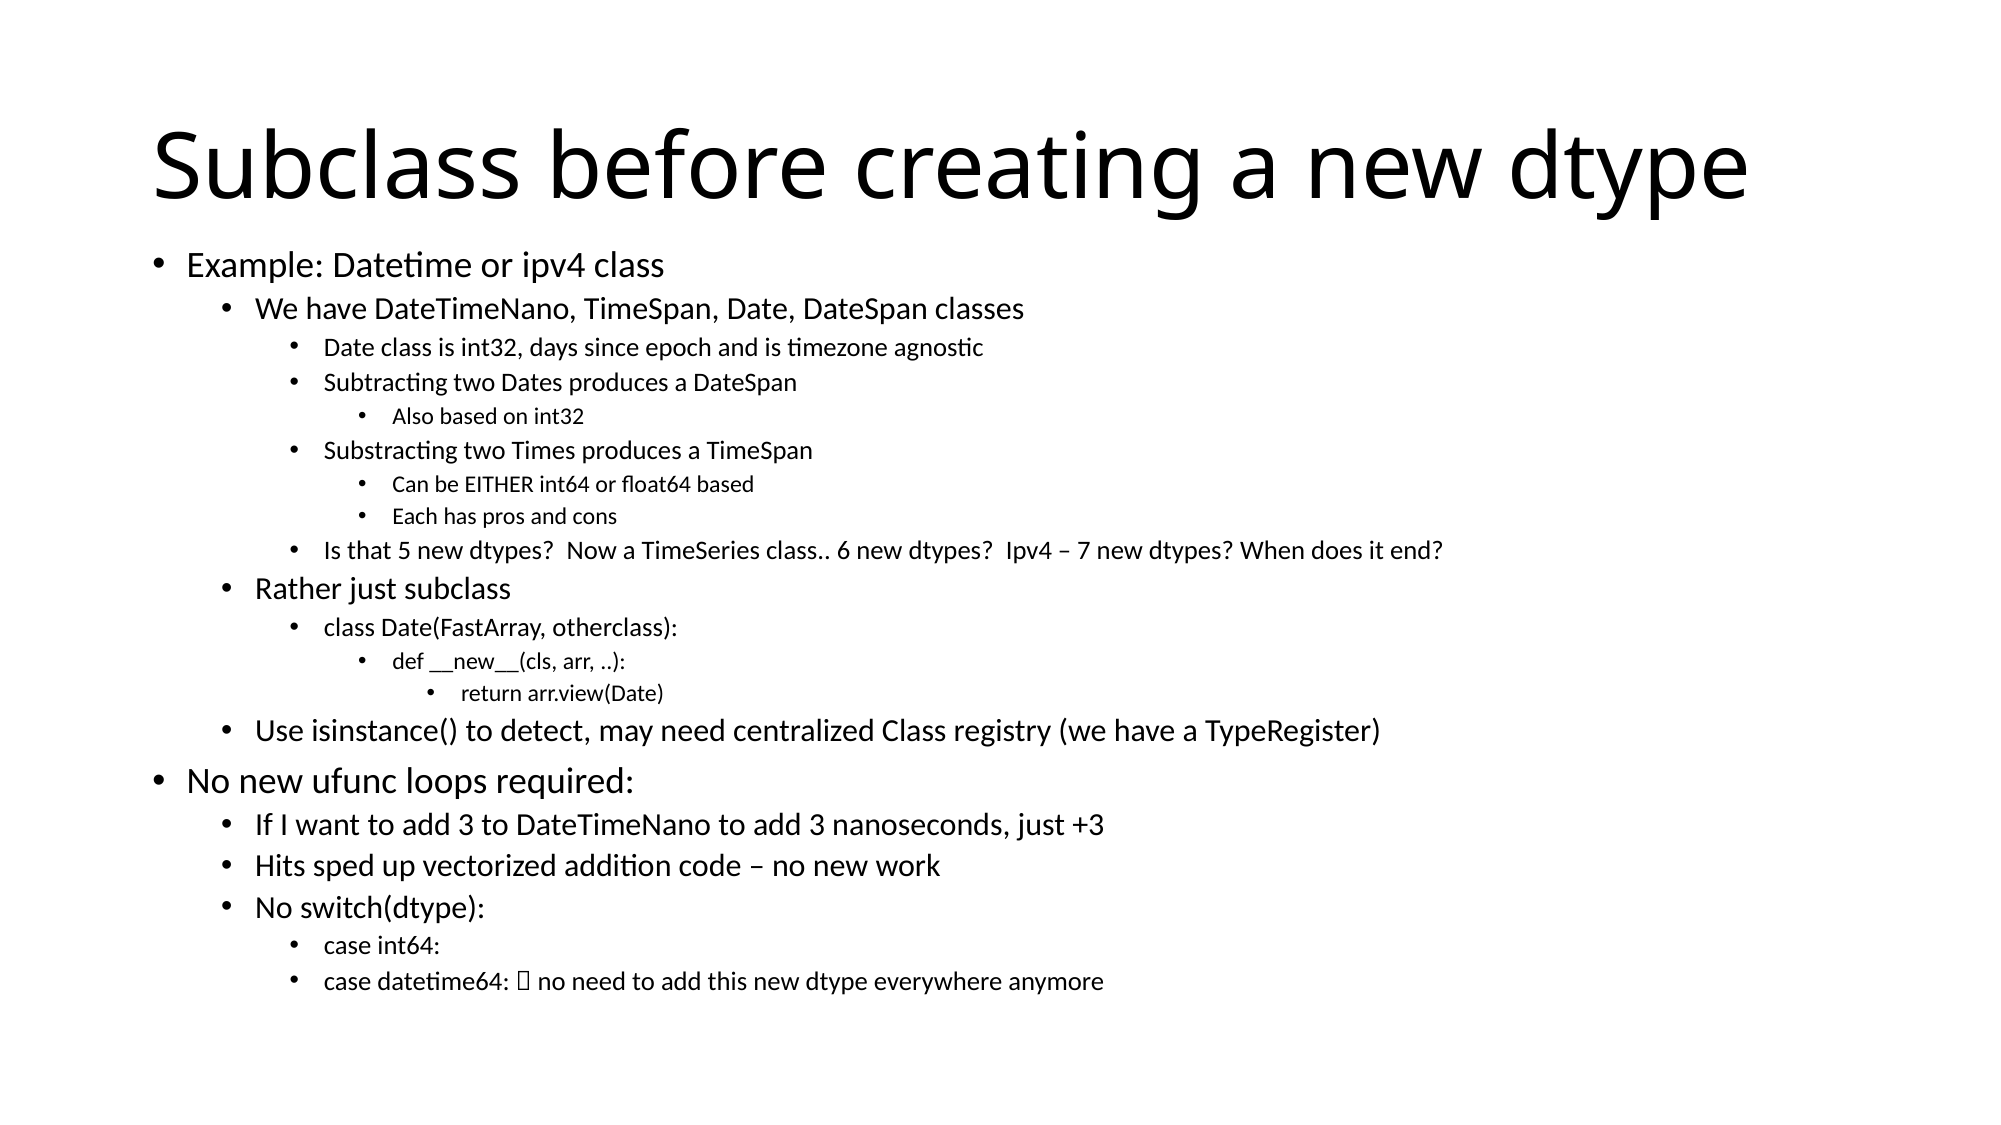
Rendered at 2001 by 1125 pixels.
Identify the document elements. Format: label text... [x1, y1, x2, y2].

list Example: Datetime or ipv4 class We have DateTimeNano, TimeSpan, Date, DateSpan classes Date class is int32, days since epoch and is timezone agnostic Subtracting two Dates produces a DateSpan Also based on int32 Substracting two Times produces a TimeSpan Can be EITHER int64 or float64 based Each has pros and cons Is that 5 new dtypes? Now a TimeSeries class.. 6 new dtypes? Ipv4 – 7 new dtypes? When does it end? Rather just subclass class Date(FastArray, otherclass): def __new__(cls, arr, ..): return arr.view(Date) Use isinstance() to detect, may need centralized Class registry (we have a TypeRegister) No new ufunc loops required: If I want to add 3 to DateTimeNano to add 3 nanoseconds, just +3 Hits sped up vectorized addition code – no new work No switch(dtype): case int64: case datetime64:  no need to add this new dtype everywhere anymore [137, 237, 1863, 1014]
title Subclass before creating a new dtype [137, 59, 1863, 237]
